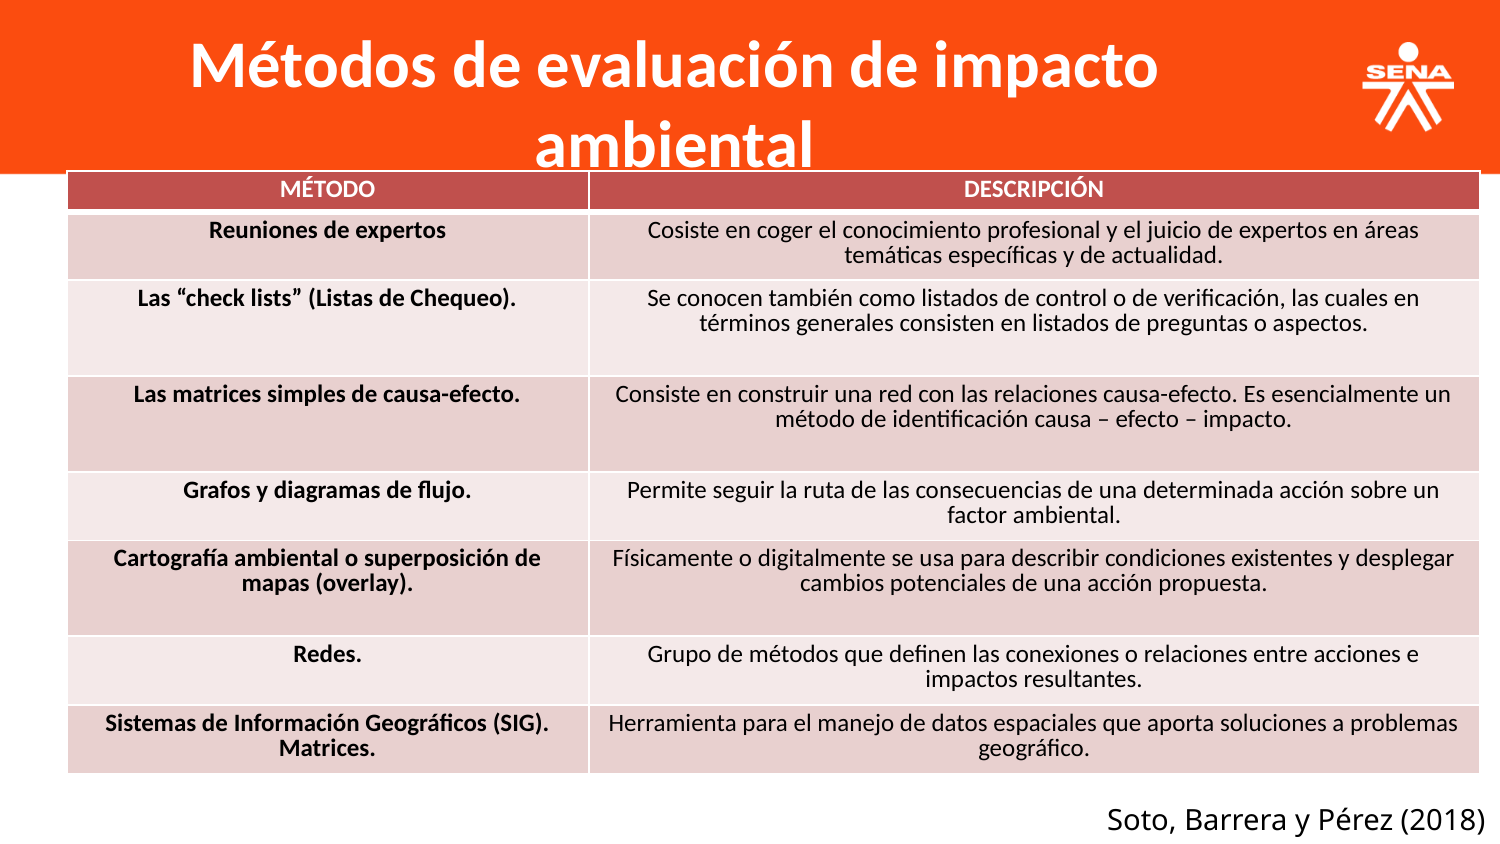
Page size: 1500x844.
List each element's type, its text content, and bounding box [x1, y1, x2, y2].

table_cell Grupo de métodos que definen las conexiones o relaciones entre acciones e impactos resultantes. [590, 637, 1479, 704]
table_cell Cartografía ambiental o superposición de mapas (overlay). [68, 541, 588, 635]
table_cell Cosiste en coger el conocimiento profesional y el juicio de expertos en áreas temáticas específicas y de actualidad. [590, 215, 1479, 279]
table_cell Físicamente o digitalmente se usa para describir condiciones existentes y desplegar cambios potenciales de una acción propuesta. [590, 541, 1479, 635]
table_cell Grafos y diagramas de flujo. [68, 473, 588, 540]
table_cell Herramienta para el manejo de datos espaciales que aporta soluciones a problemas geográfico. [590, 706, 1479, 773]
table_cell Consiste en construir una red con las relaciones causa-efecto. Es esencialmente un método de identificación causa – efecto – impacto. [590, 377, 1479, 471]
table_cell Las “check lists” (Listas de Chequeo). [68, 281, 588, 375]
table_cell Reuniones de expertos [68, 215, 588, 279]
table_cell Permite seguir la ruta de las consecuencias de una determinada acción sobre un factor ambiental. [590, 473, 1479, 540]
table_cell Las matrices simples de causa-efecto. [68, 377, 588, 471]
table_cell Se conocen también como listados de control o de verificación, las cuales en términos generales consisten en listados de preguntas o aspectos. [590, 281, 1479, 375]
table_header MÉTODO [68, 172, 588, 209]
table_header DESCRIPCIÓN [590, 172, 1479, 209]
text_box Métodos de evaluación de impacto ambiental [66, 30, 1284, 170]
table_cell Redes. [68, 637, 588, 704]
text_box Soto, Barrera y Pérez (2018) [1032, 793, 1500, 844]
table_cell Sistemas de Información Geográficos (SIG). Matrices. [68, 706, 588, 773]
picture [0, 0, 1500, 844]
